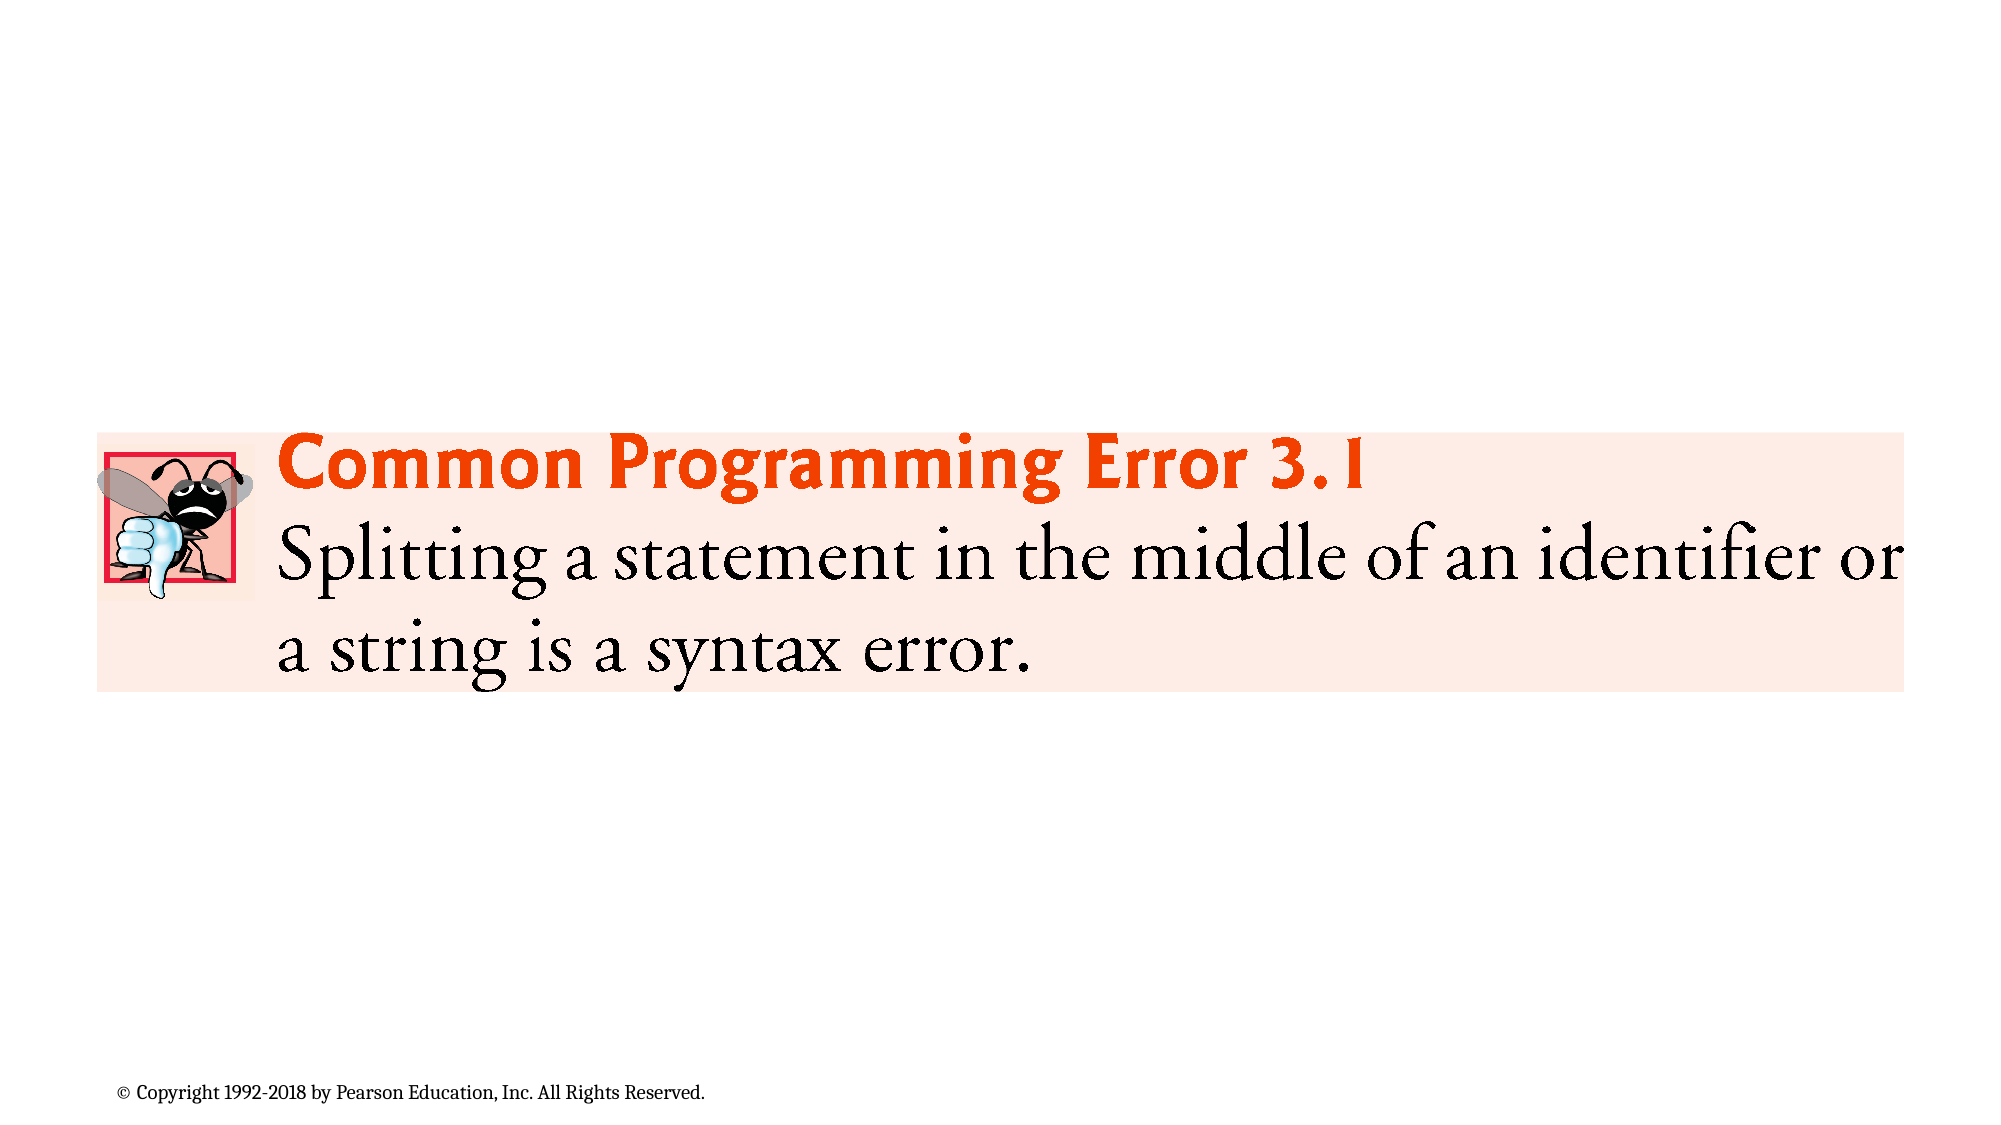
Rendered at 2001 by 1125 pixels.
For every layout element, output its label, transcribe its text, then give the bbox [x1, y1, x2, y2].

picture [0, 335, 2000, 790]
footer © Copyright 1992-2018 by Pearson Education, Inc. All Rights Reserved. [99, 1051, 1473, 1112]
